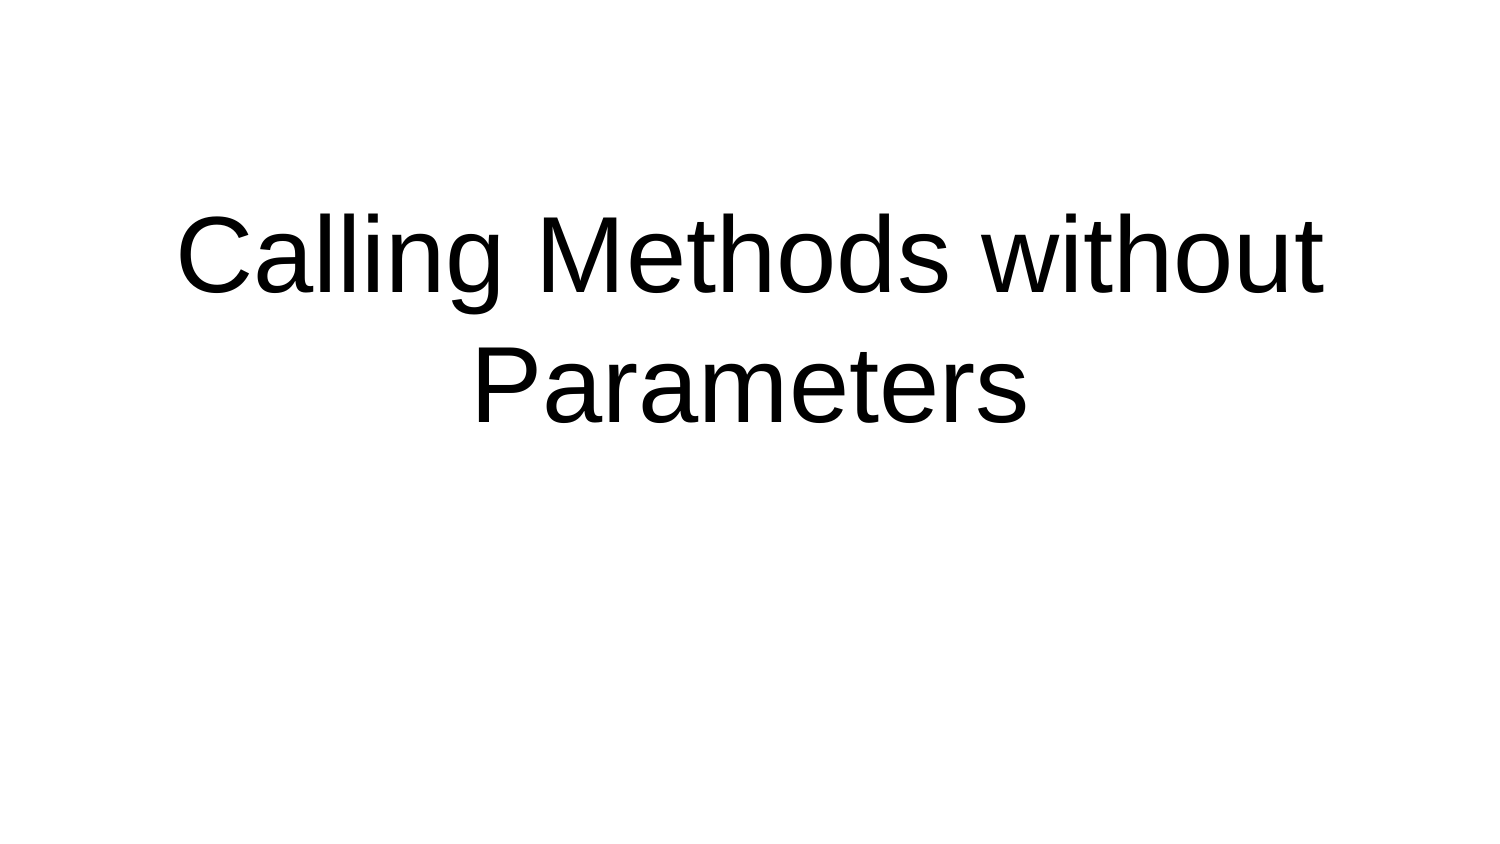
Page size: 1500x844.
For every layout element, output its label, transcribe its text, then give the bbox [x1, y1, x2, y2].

title Calling Methods without Parameters [51, 122, 1449, 459]
